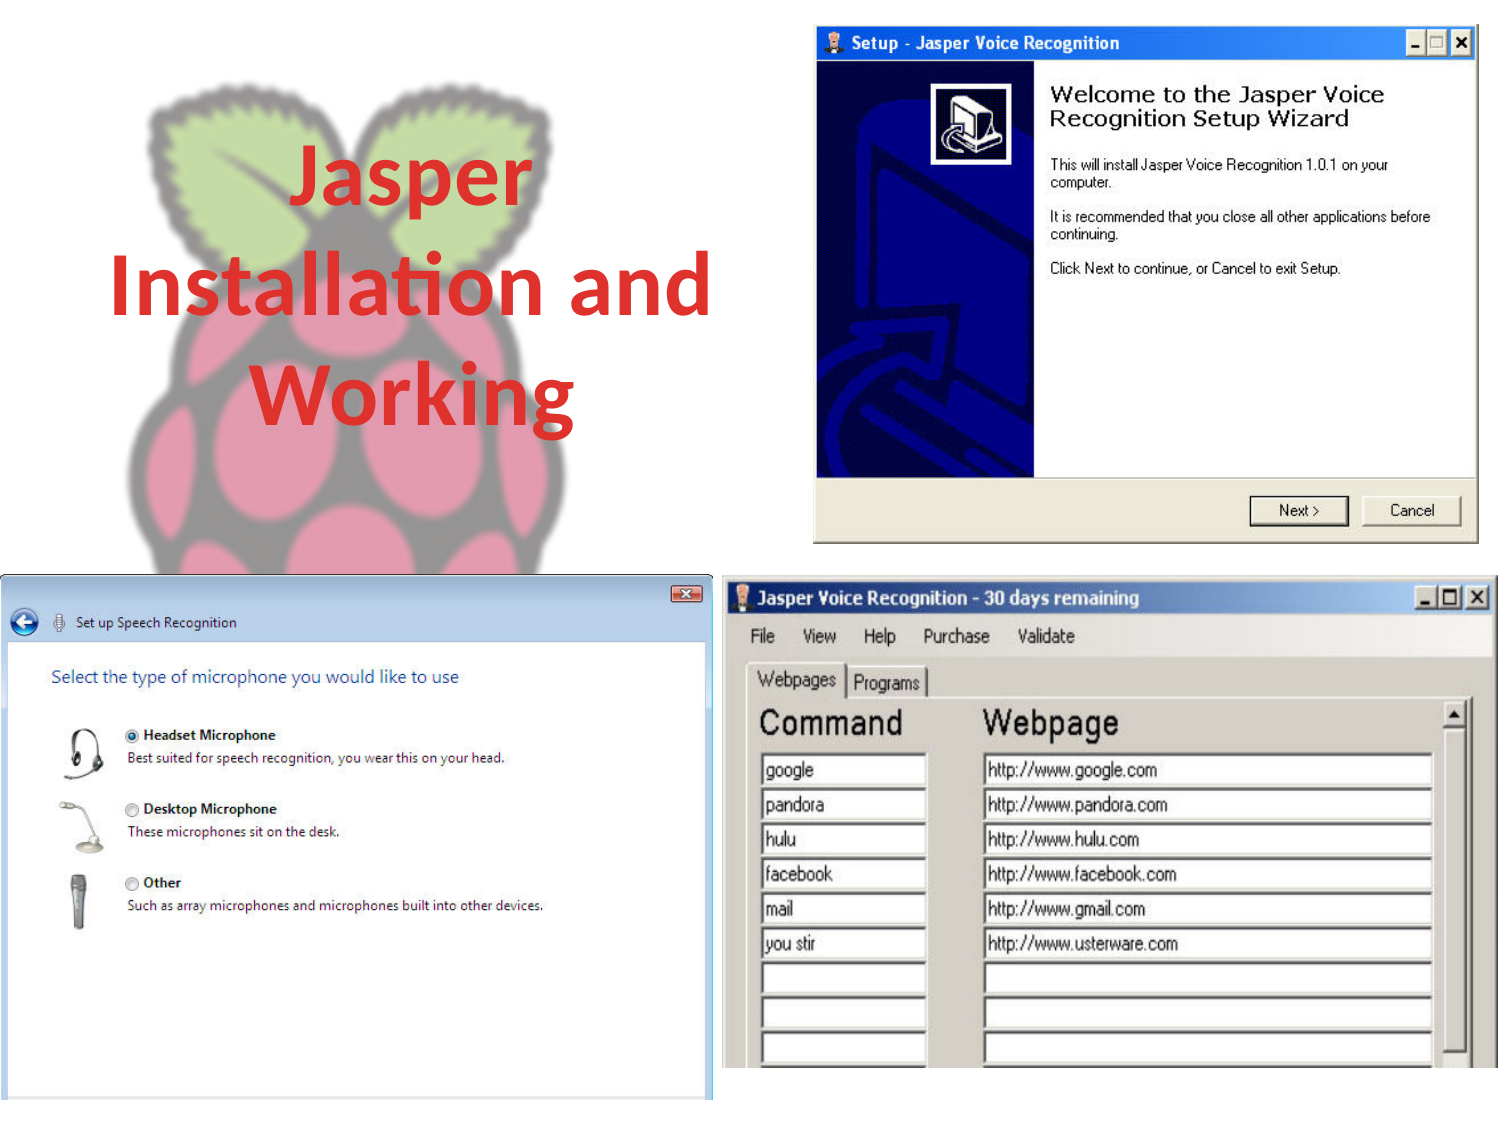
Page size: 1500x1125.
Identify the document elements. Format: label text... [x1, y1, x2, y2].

title Jasper Installation and Working [75, 45, 750, 513]
picture [813, 24, 1479, 544]
picture [722, 574, 1499, 1068]
picture [0, 574, 713, 1101]
